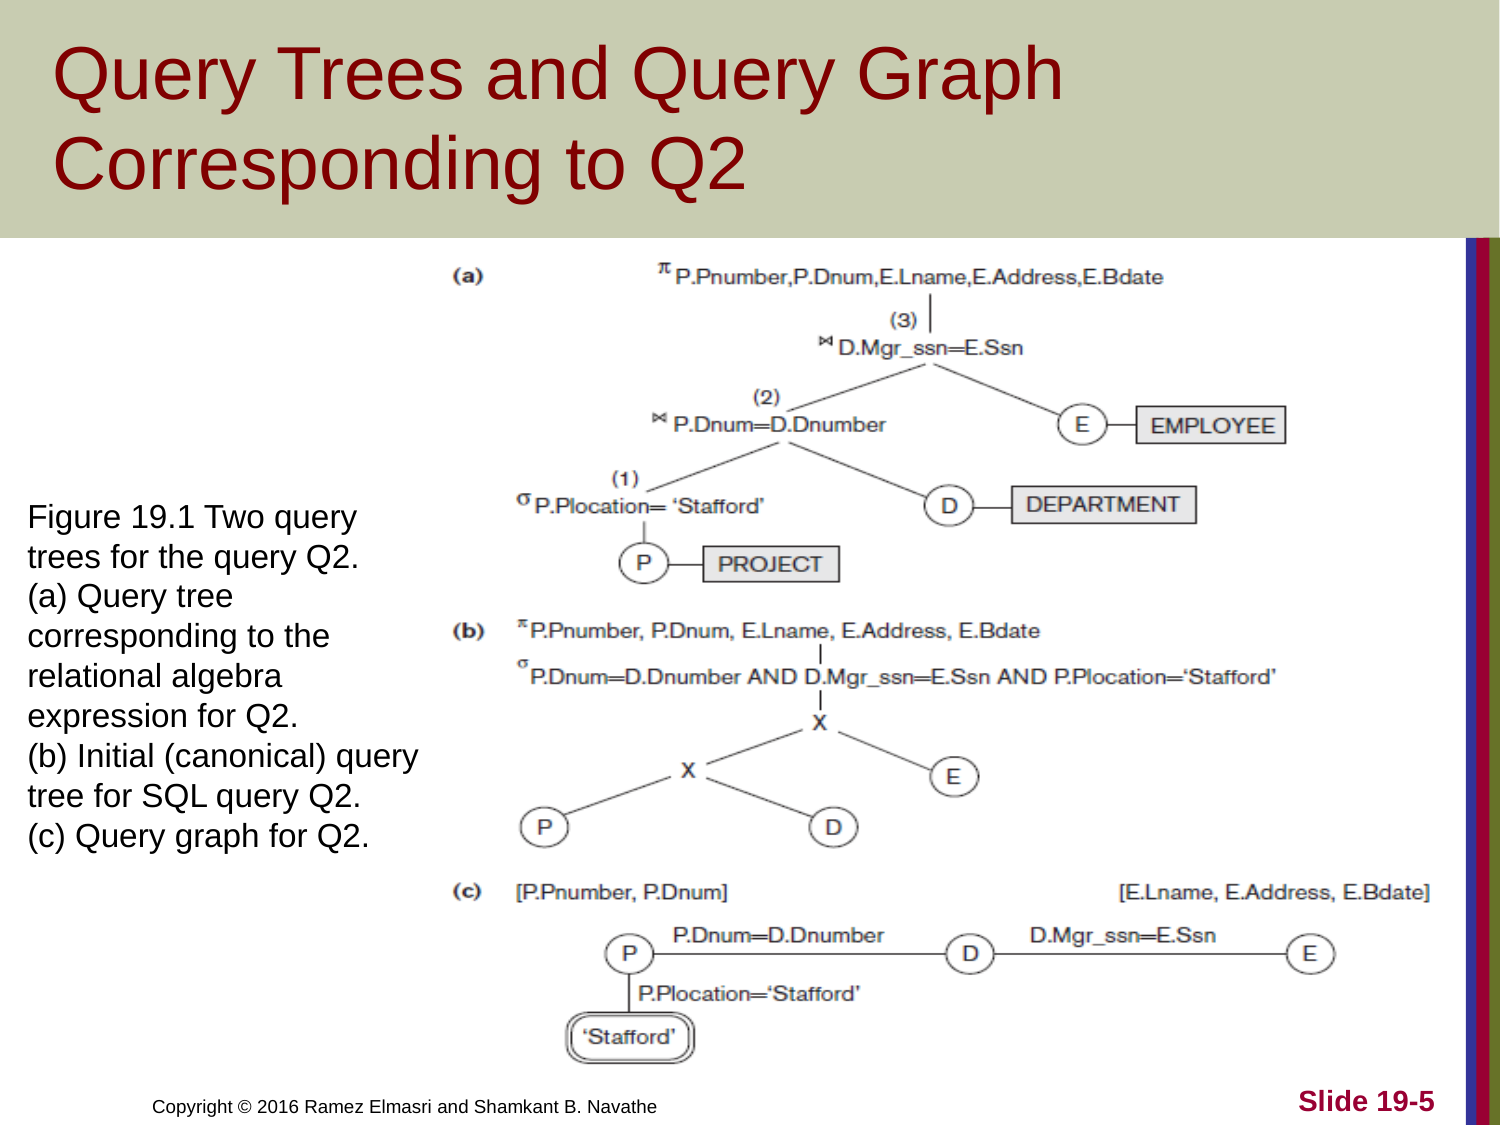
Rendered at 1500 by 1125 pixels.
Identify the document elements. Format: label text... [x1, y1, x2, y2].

title Query Trees and Query Graph Corresponding to Q2 [37, 49, 1317, 213]
slide_number Slide 19-5 [1137, 1049, 1451, 1125]
text_box Figure 19.1 Two query trees for the query Q2. (a) Query tree corresponding to the relational algebra expression for Q2. (b) Initial (canonical) query tree for SQL query Q2. (c) Query graph for Q2. [12, 487, 432, 862]
picture [437, 249, 1441, 1076]
